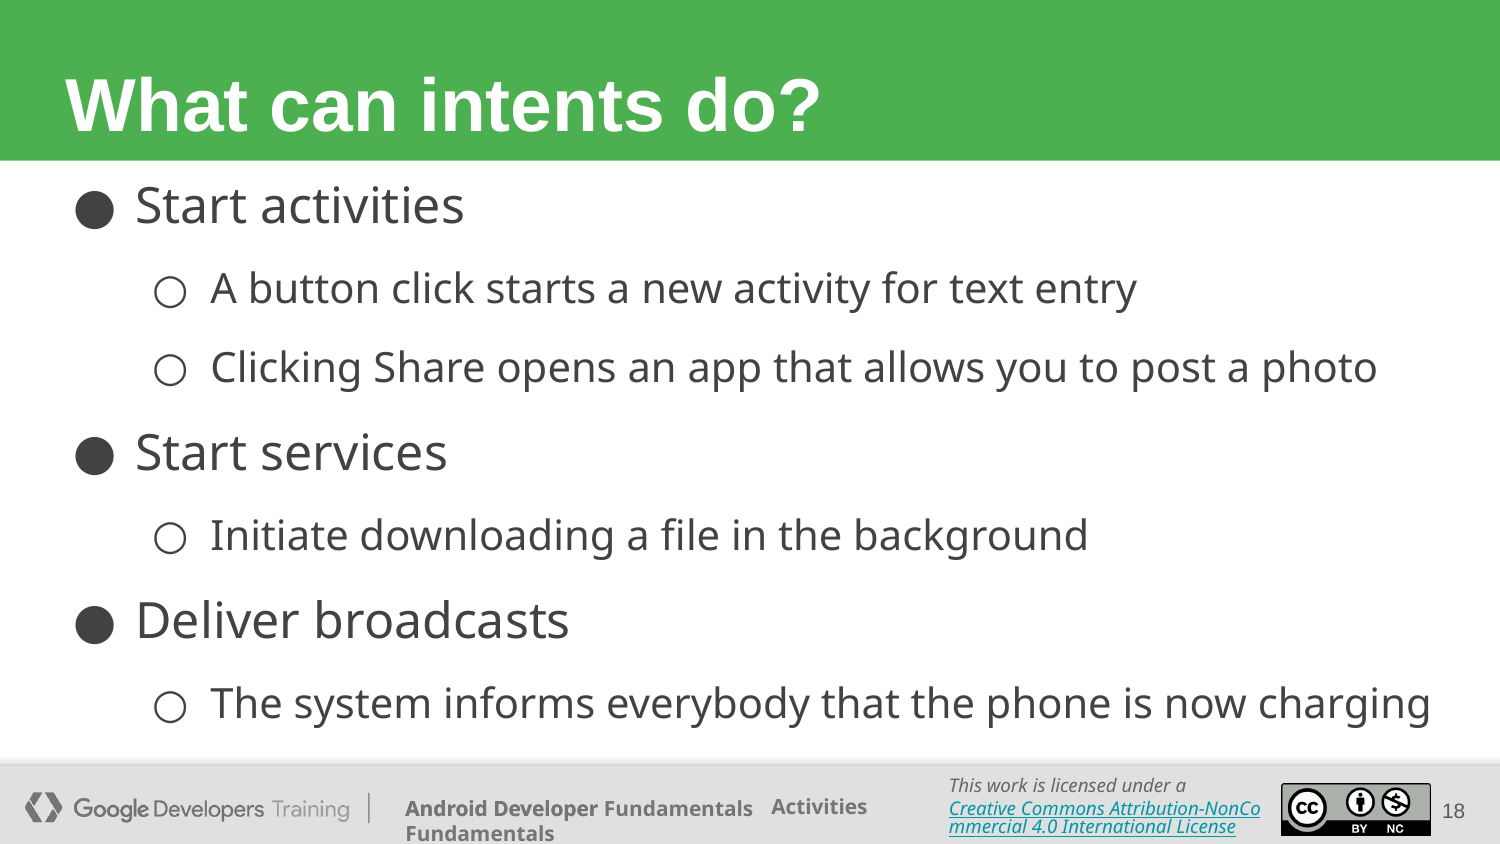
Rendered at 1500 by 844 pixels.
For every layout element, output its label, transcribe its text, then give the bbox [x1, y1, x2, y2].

text_box What can intents do? [51, 27, 1472, 122]
picture [0, 161, 1500, 844]
text_box <number> [1389, 777, 1480, 842]
text_box Start activities A button click starts a new activity for text entry Clicking Share opens an app that allows you to post a photo Start services Initiate downloading a file in the background Deliver broadcasts The system informs everybody that the phone is now charging [45, 149, 1477, 754]
